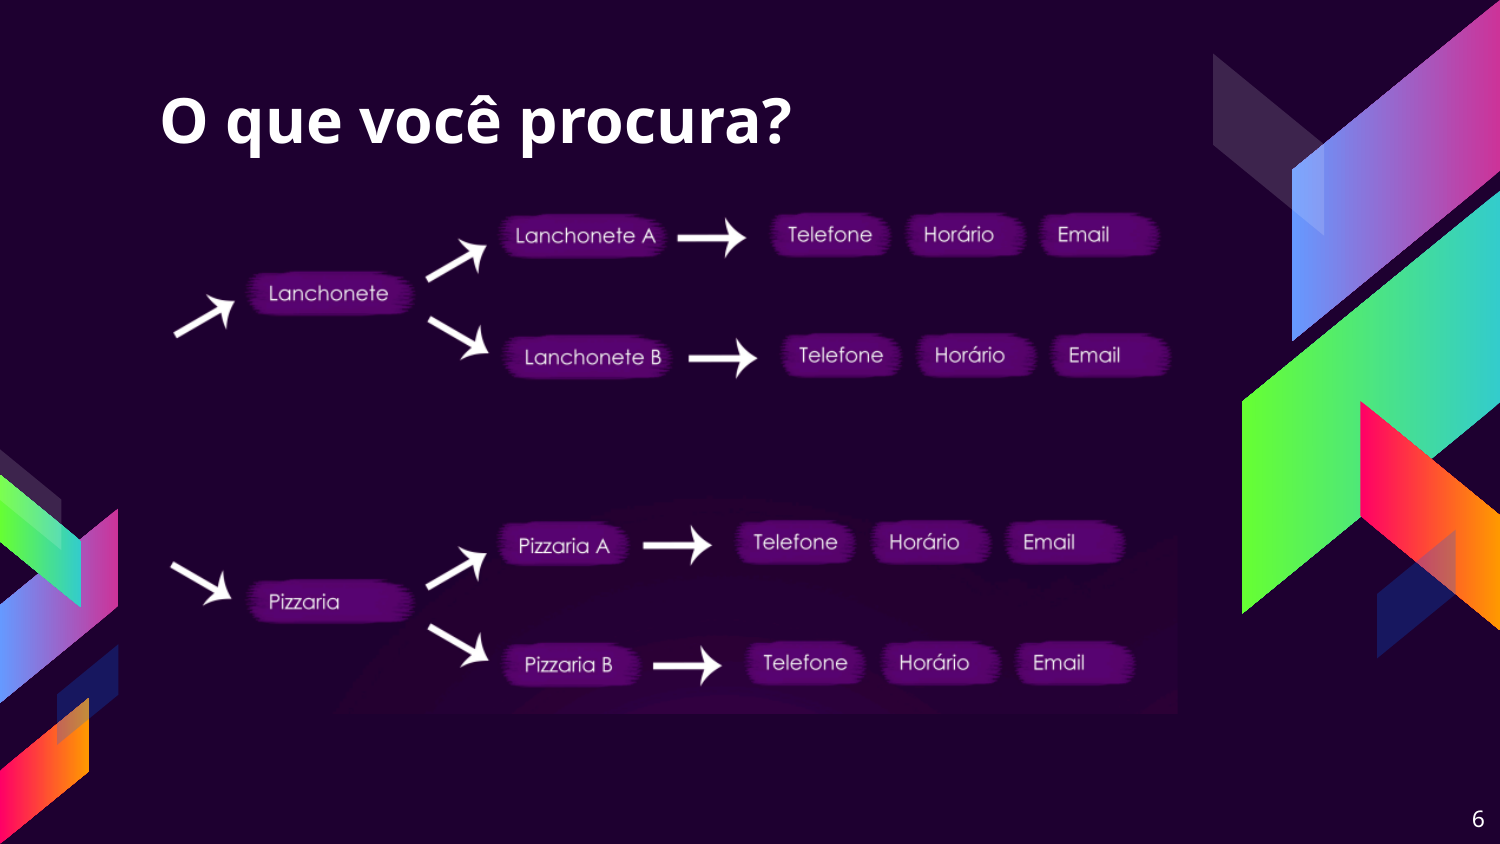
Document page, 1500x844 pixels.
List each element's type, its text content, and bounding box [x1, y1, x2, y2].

picture [144, 189, 1178, 714]
slide_number 6 [1403, 789, 1500, 844]
title O que você procura? [145, 66, 1125, 171]
